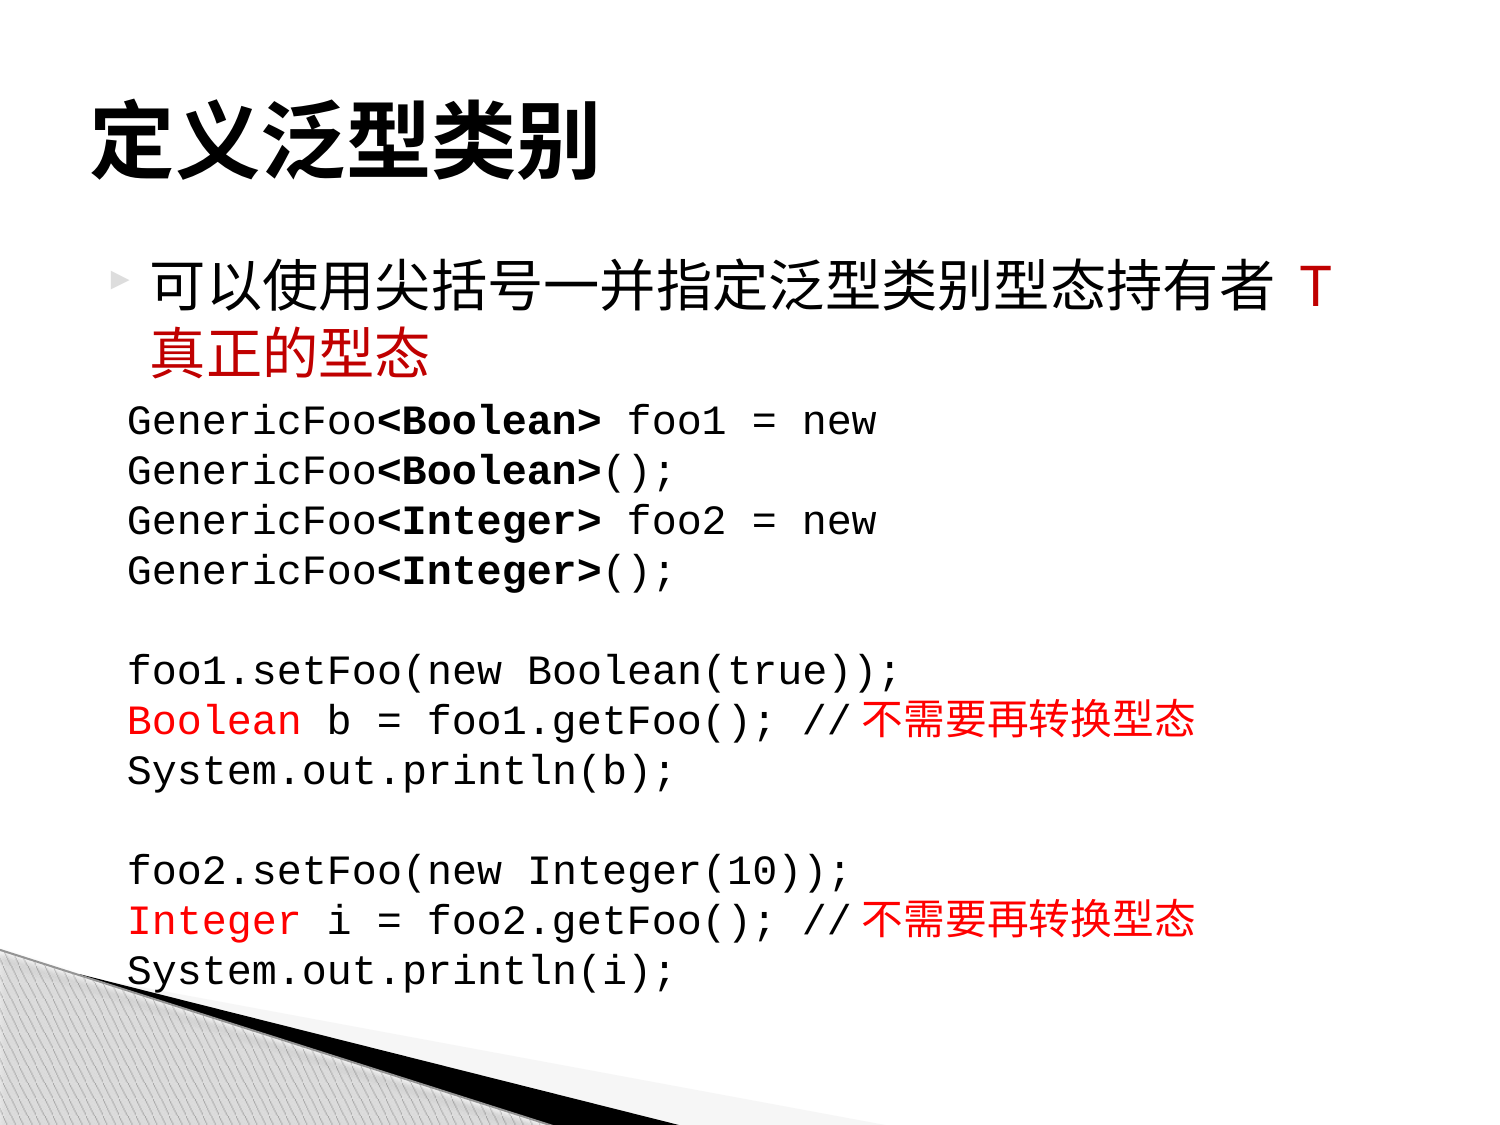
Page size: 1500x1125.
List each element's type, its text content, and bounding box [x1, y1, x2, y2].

list 可以使用尖括号一并指定泛型类别型态持有者 T 真正的型态 [75, 243, 1425, 986]
text_box GenericFoo<Boolean> foo1 = new GenericFoo<Boolean>(); GenericFoo<Integer> foo2 = new GenericFoo<Integer>(); foo1.setFoo(new Boolean(true)); Boolean b = foo1.getFoo(); //不需要再转换型态 System.out.println(b); foo2.setFoo(new Integer(10)); Integer i = foo2.getFoo(); //不需要再转换型态 System.out.println(i); [112, 385, 1450, 1001]
title 定义泛型类别 [75, 45, 1425, 233]
